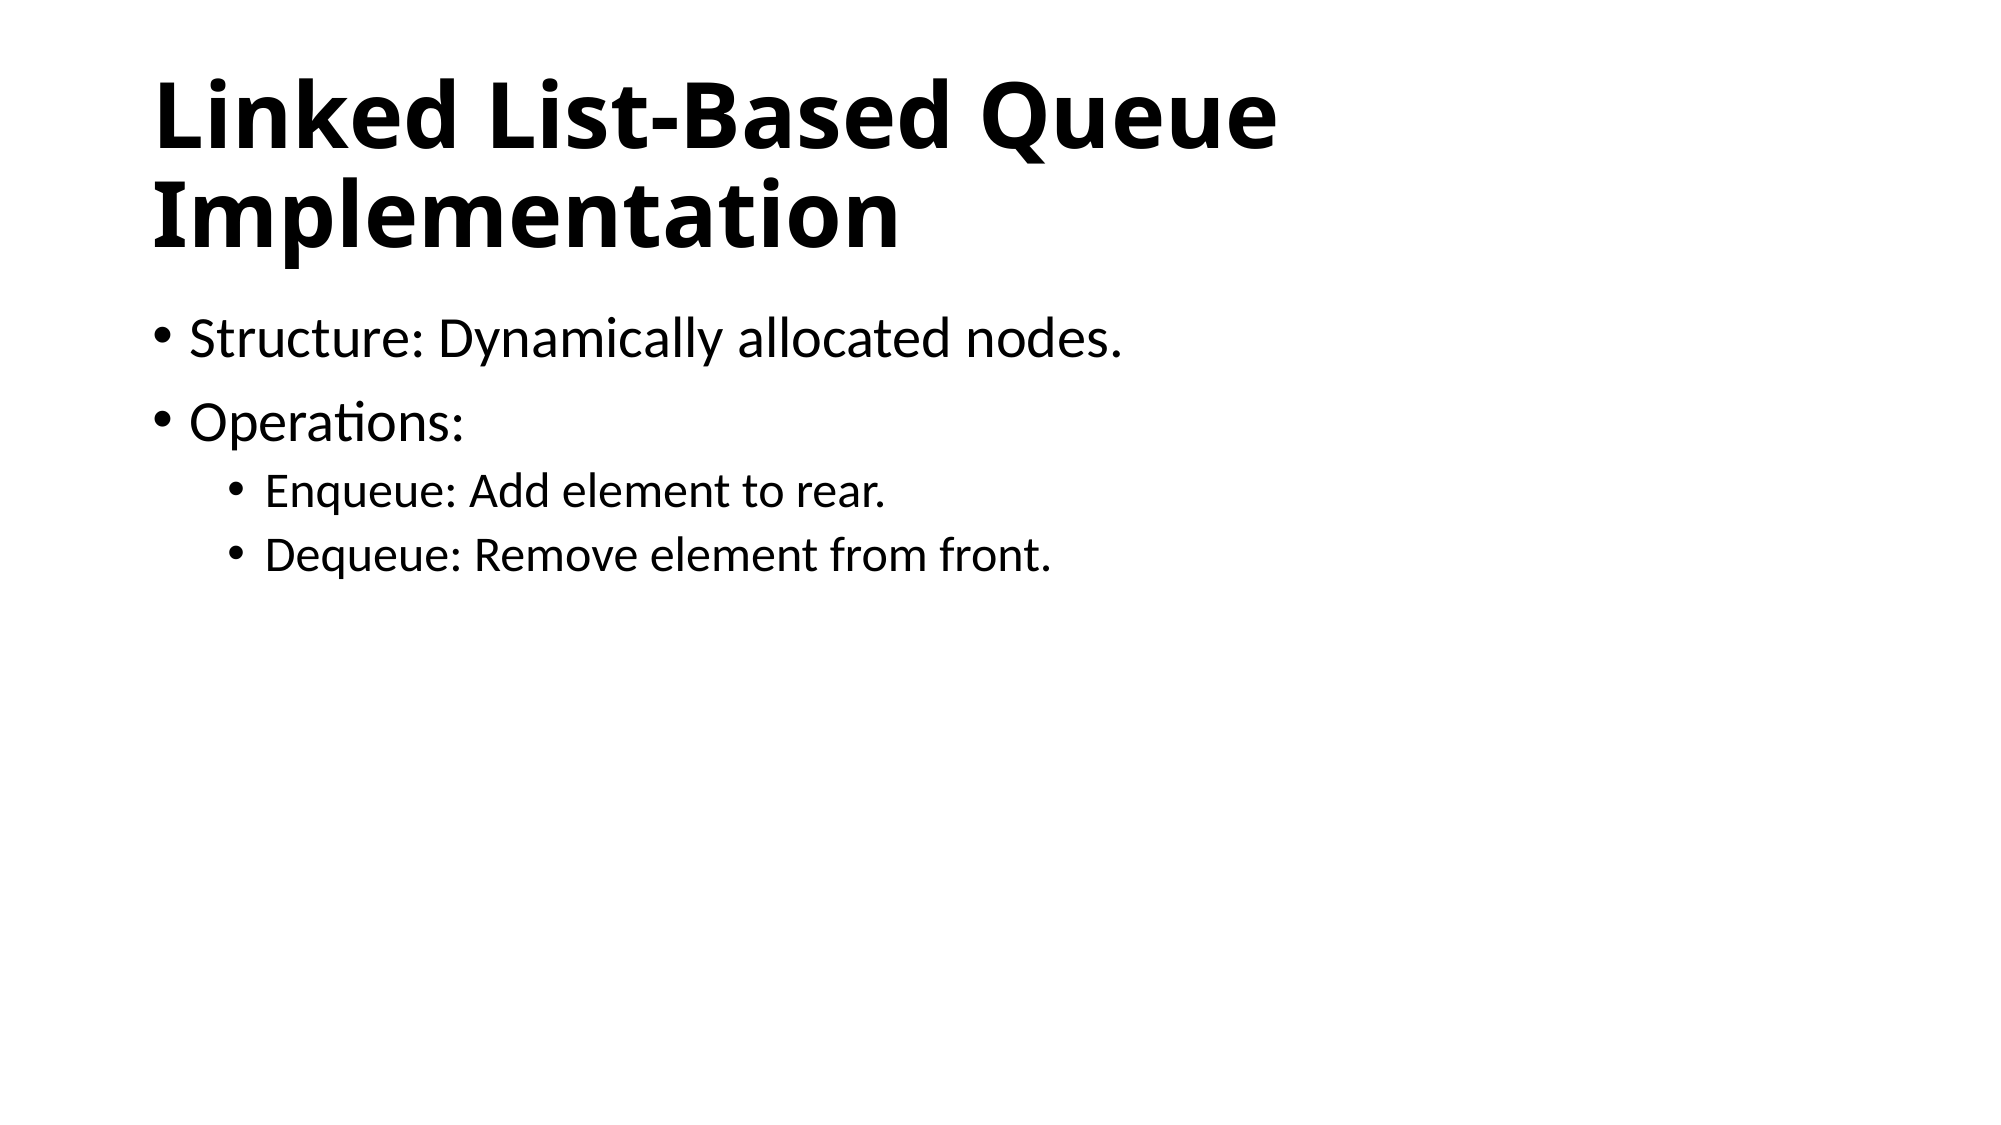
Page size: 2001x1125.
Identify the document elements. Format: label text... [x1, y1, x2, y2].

title Linked List-Based Queue Implementation [137, 59, 1863, 278]
list Structure: Dynamically allocated nodes. Operations: Enqueue: Add element to rear. Dequeue: Remove element from front. [137, 299, 1863, 1014]
